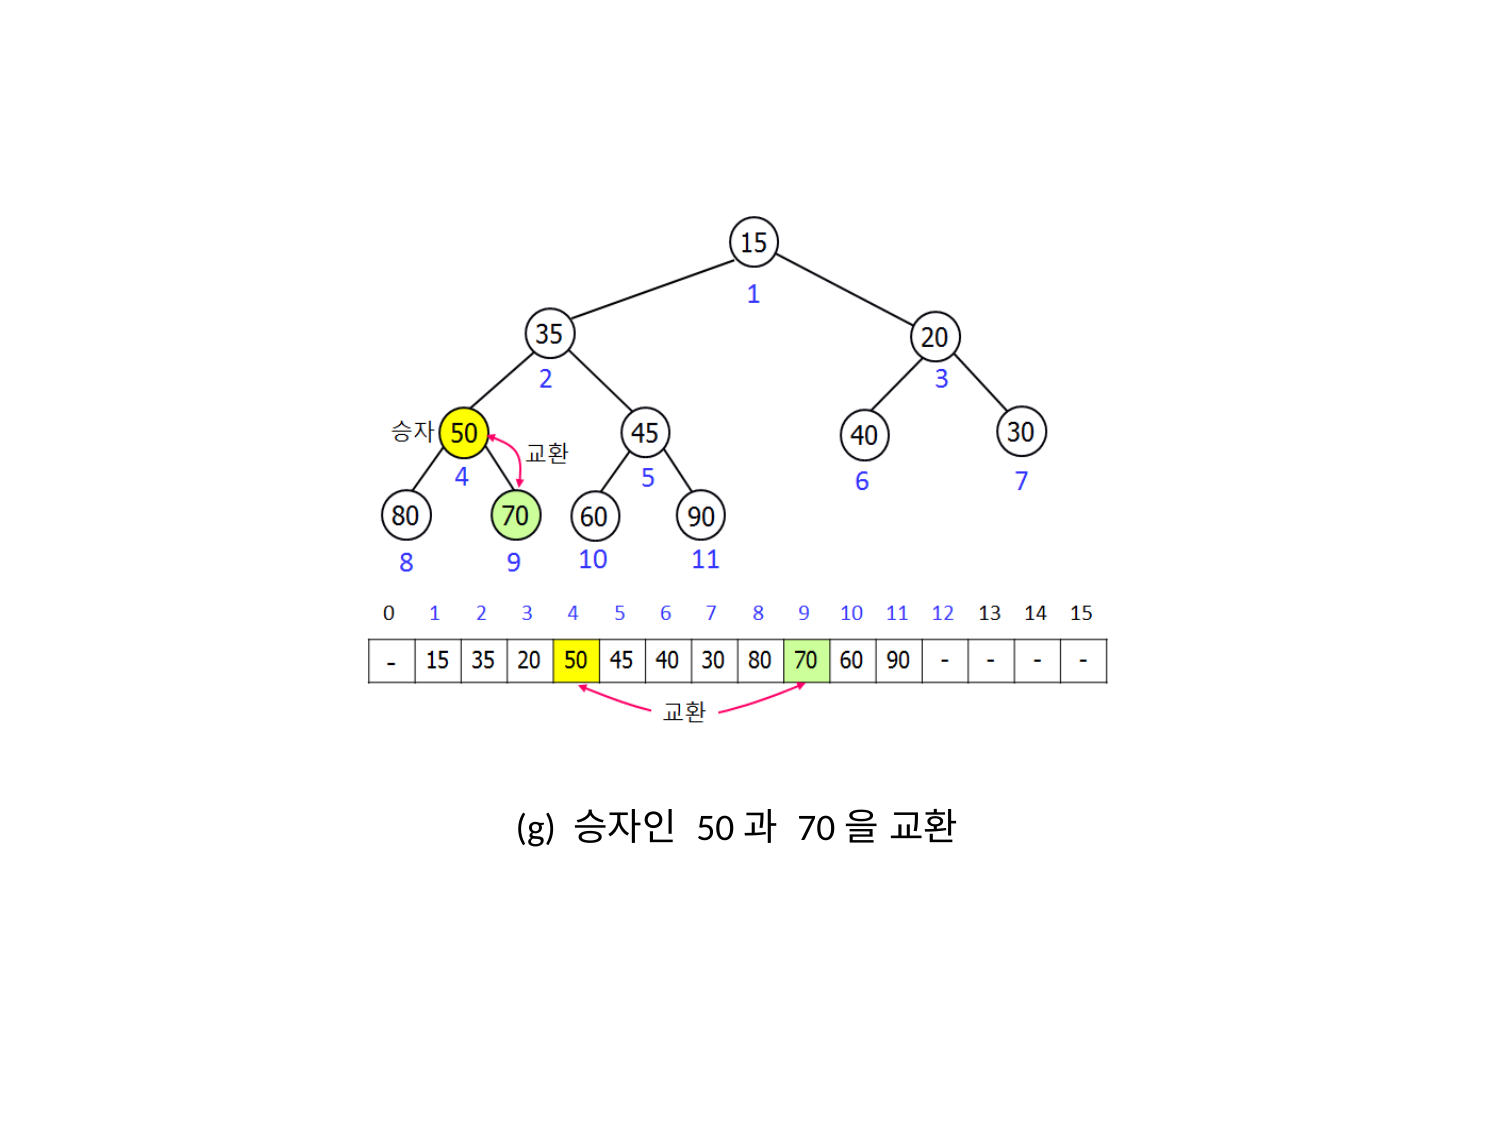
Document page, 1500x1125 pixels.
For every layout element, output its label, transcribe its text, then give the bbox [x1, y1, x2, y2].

picture [366, 216, 1108, 740]
text_box (g) 승자인 50과 70을 교환 [500, 795, 974, 855]
